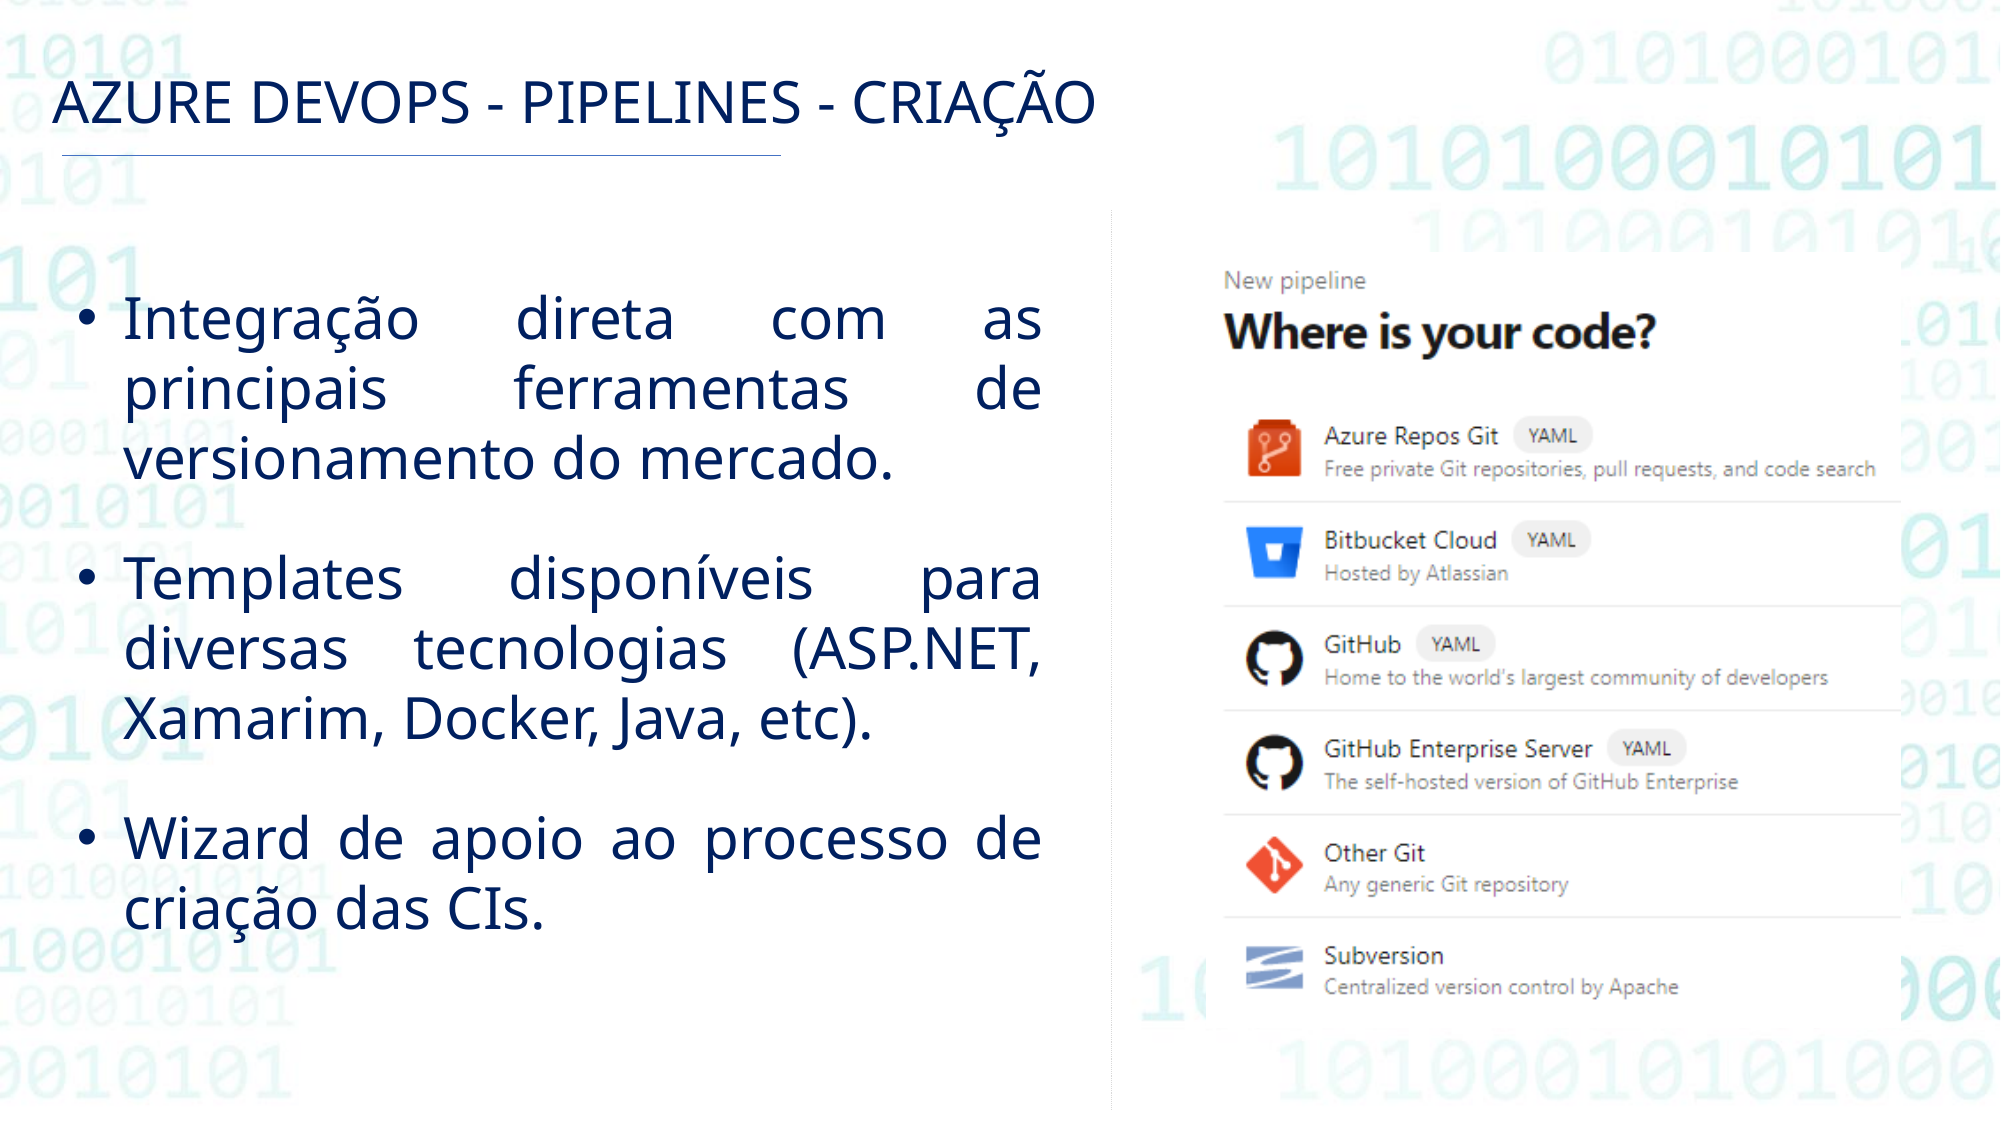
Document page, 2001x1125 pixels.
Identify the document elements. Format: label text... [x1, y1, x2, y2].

text_box Integração direta com as principais ferramentas de versionamento do mercado. Templates disponíveis para diversas tecnologias (ASP.NET, Xamarim, Docker, Java, etc). Wizard de apoio ao processo de criação das CIs. [62, 274, 1059, 1039]
picture [0, 0, 2001, 1125]
text_box AZURE DEVOPS - PIPELINES - CRIAÇÃO [37, 58, 1114, 143]
